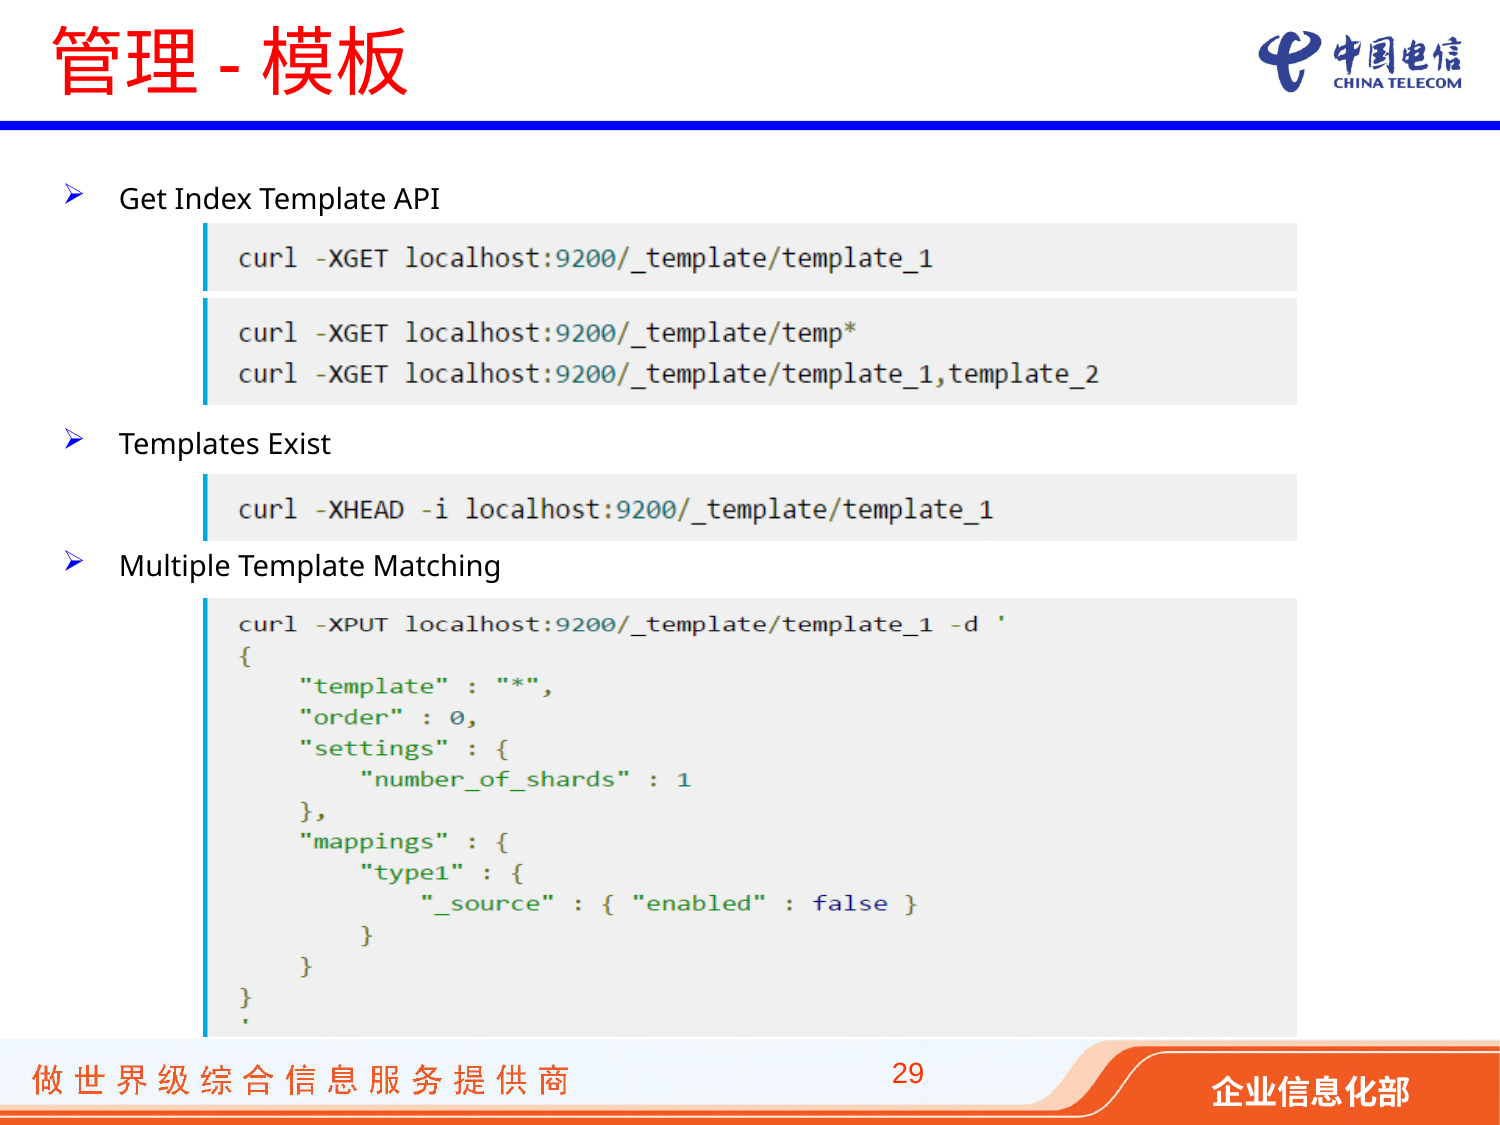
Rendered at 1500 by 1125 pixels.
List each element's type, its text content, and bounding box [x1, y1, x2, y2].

picture [0, 1039, 1500, 1125]
picture [208, 298, 1297, 406]
title 管理-模板 [34, 11, 1187, 112]
picture [208, 474, 1297, 541]
picture [208, 223, 1297, 292]
picture [1252, 31, 1471, 93]
picture [208, 598, 1297, 1038]
list Get Index Template API Templates Exist Multiple Template Matching [47, 172, 1453, 976]
